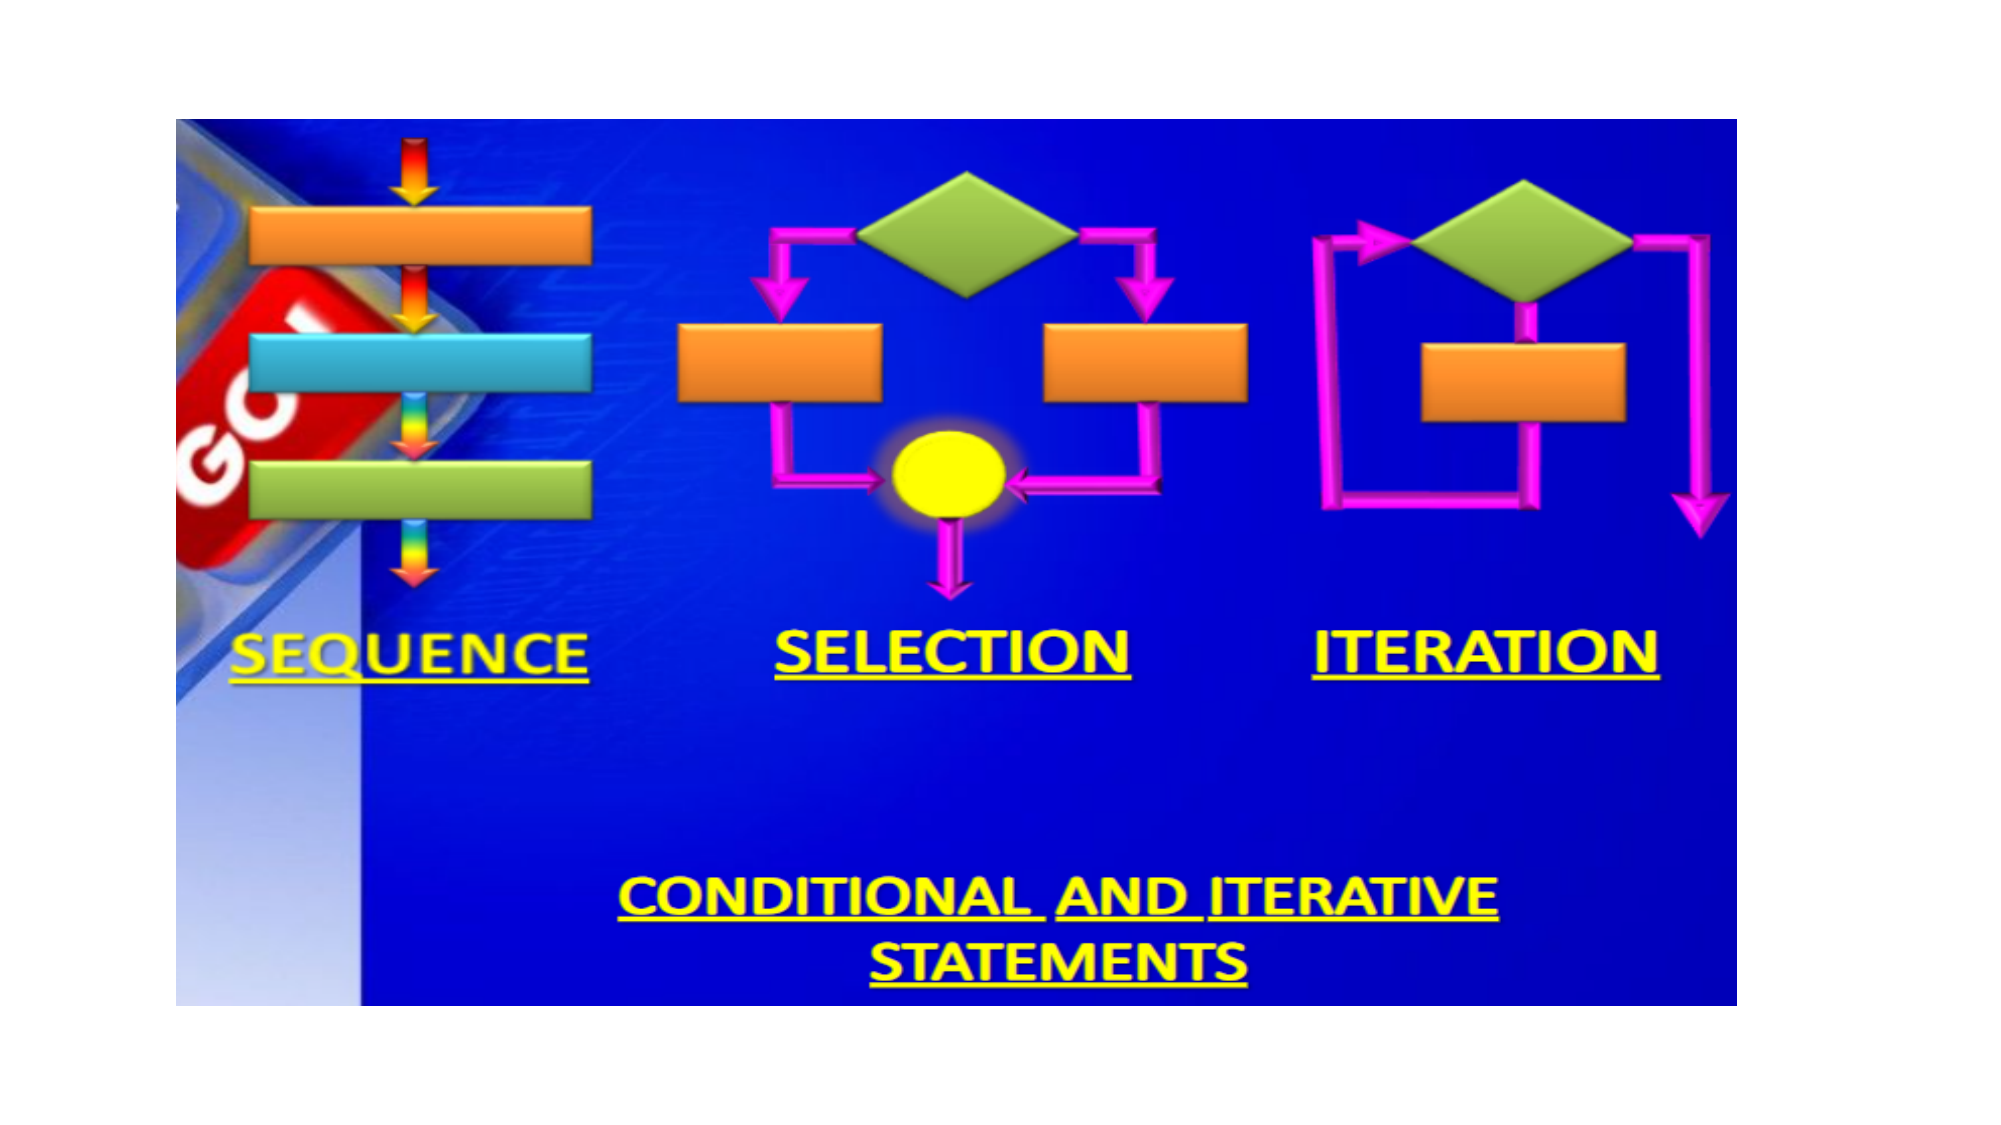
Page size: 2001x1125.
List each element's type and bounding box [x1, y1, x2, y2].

picture [176, 119, 1737, 1006]
